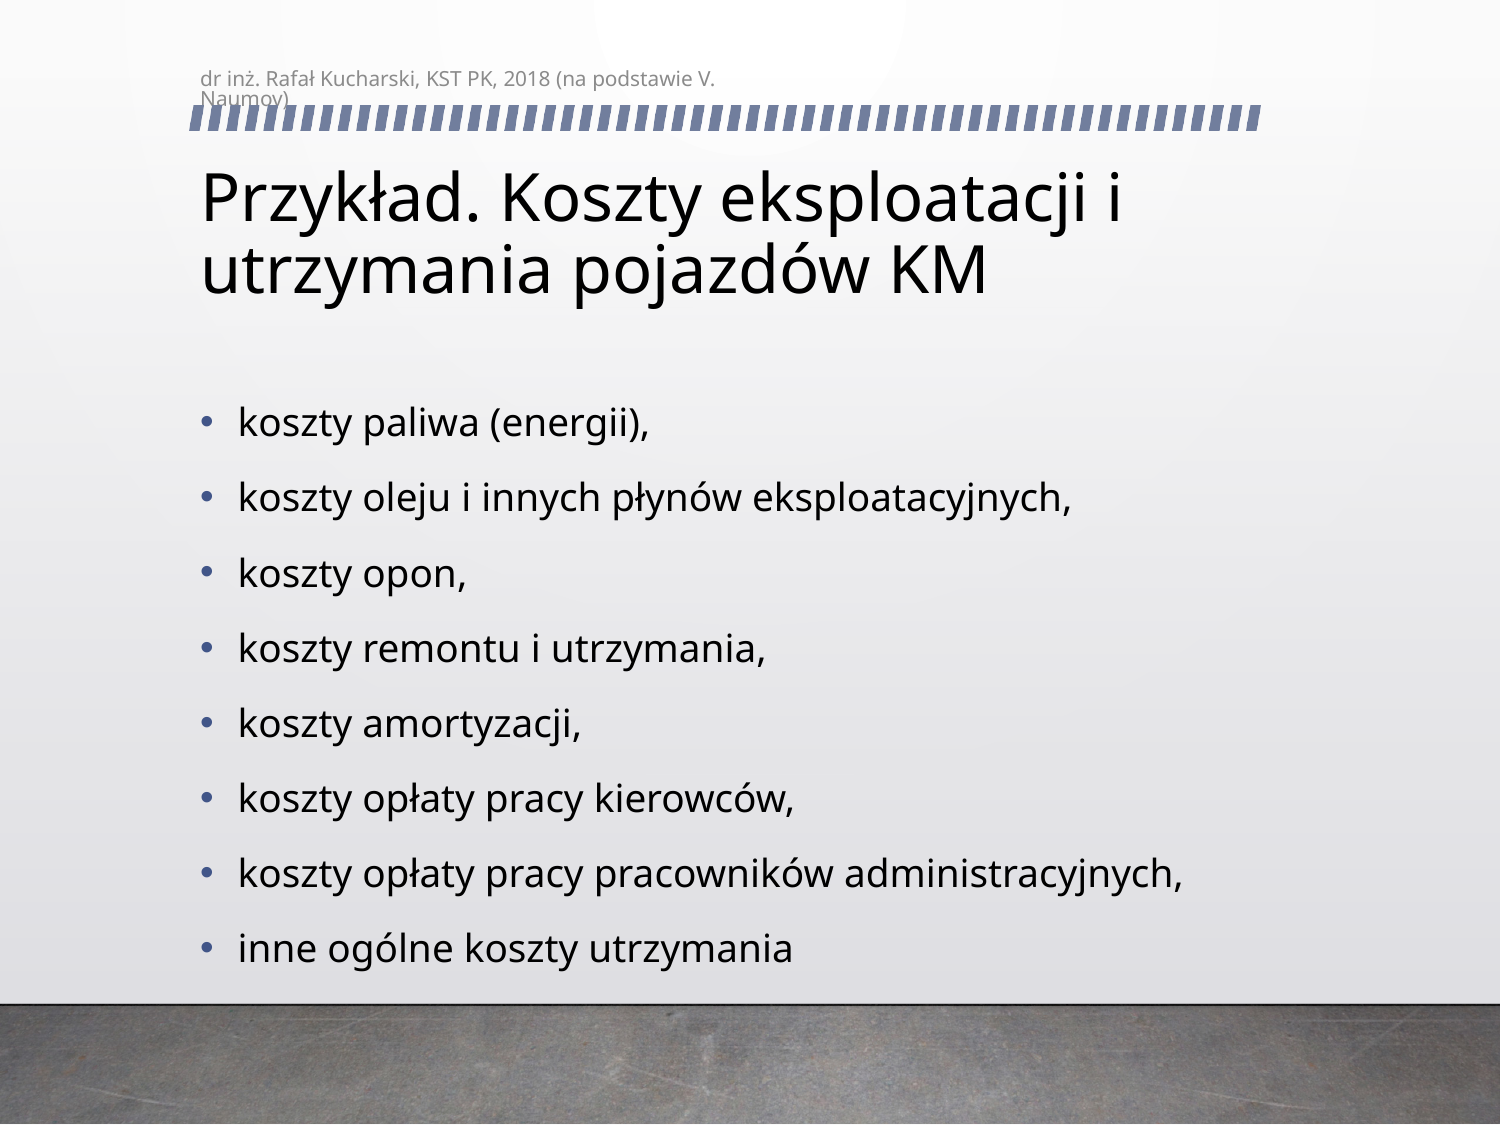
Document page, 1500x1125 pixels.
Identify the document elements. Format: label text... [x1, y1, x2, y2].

title Przykład. Koszty eksploatacji i utrzymania pojazdów KM [185, 156, 1264, 329]
list koszty paliwa (energii), koszty oleju i innych płynów eksploatacyjnych, koszty opon, koszty remontu i utrzymania, koszty amortyzacji, koszty opłaty pracy kierowców, koszty opłaty pracy pracowników administracyjnych, inne ogólne koszty utrzymania [185, 381, 1308, 981]
picture [0, 1004, 1500, 1124]
footer dr inż. Rafał Kucharski, KST PK, 2018 (na podstawie V. Naumov) [185, 54, 741, 105]
